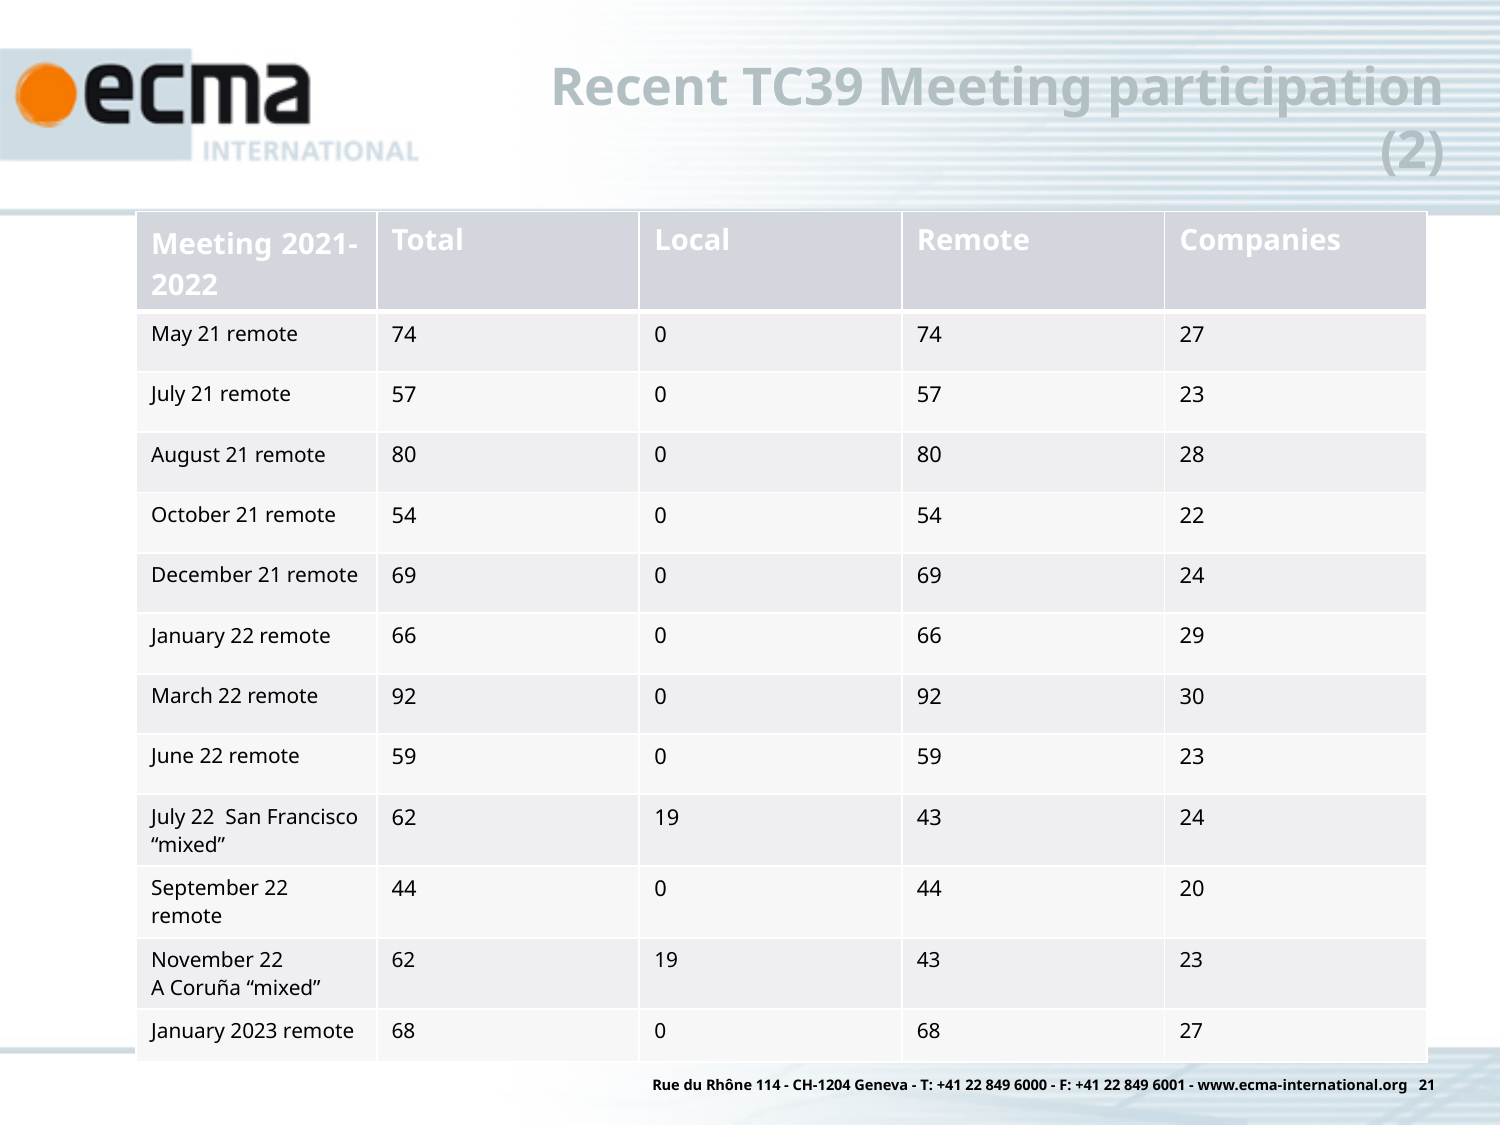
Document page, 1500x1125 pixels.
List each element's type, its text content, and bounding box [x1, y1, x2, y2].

footer Rue du Rhône 114 - CH-1204 Geneva - T: +41 22 849 6000 - F: +41 22 849 6001 - www.ecma-international.org 21 [314, 1051, 1451, 1104]
title Recent TC39 Meeting participation (2) [502, 41, 1461, 187]
table_cell 0 [640, 554, 901, 612]
table_header Local [640, 212, 901, 309]
table_cell 23 [1165, 735, 1426, 793]
table_cell 54 [378, 493, 638, 552]
table_cell 19 [640, 939, 901, 1008]
table_cell 28 [1165, 433, 1426, 492]
table_cell May 21 remote [137, 314, 376, 371]
table_cell August 21 remote [137, 433, 376, 492]
table_cell 0 [640, 433, 901, 492]
table_cell 74 [378, 314, 638, 371]
table_cell 92 [903, 675, 1164, 733]
table_cell 62 [378, 795, 638, 865]
table_cell 80 [378, 433, 638, 492]
table_cell 24 [1165, 795, 1426, 865]
table_cell 44 [378, 867, 638, 937]
table_cell 27 [1165, 314, 1426, 371]
table_cell 27 [1165, 1010, 1426, 1051]
table_cell March 22 remote [137, 675, 376, 733]
table_cell July 21 remote [137, 373, 376, 431]
table_cell 0 [640, 373, 901, 431]
table_header Remote [903, 212, 1164, 309]
table_cell 57 [378, 373, 638, 431]
table_header Total [378, 212, 638, 309]
table_cell 92 [378, 675, 638, 733]
table_cell 80 [903, 433, 1164, 492]
table_cell 74 [903, 314, 1164, 371]
table_cell 23 [1165, 939, 1426, 1008]
table_cell 0 [640, 735, 901, 793]
table_cell 57 [903, 373, 1164, 431]
table_cell October 21 remote [137, 493, 376, 552]
table_cell 59 [378, 735, 638, 793]
table_header Meeting 2021-2022 [137, 212, 376, 309]
table_cell 23 [1165, 373, 1426, 431]
table_cell 69 [378, 554, 638, 612]
table_cell 29 [1165, 614, 1426, 673]
table_cell 0 [640, 493, 901, 552]
table_cell 0 [640, 614, 901, 673]
table_cell 20 [1165, 867, 1426, 937]
table_cell 0 [640, 867, 901, 937]
table_cell 54 [903, 493, 1164, 552]
table_cell 0 [640, 1010, 901, 1051]
table_cell November 22 A Coruña “mixed” [137, 939, 376, 1008]
table_cell 68 [903, 1010, 1164, 1051]
table_cell 62 [378, 939, 638, 1008]
table_header Companies [1165, 212, 1426, 309]
picture [0, 0, 1500, 1125]
table_cell 19 [640, 795, 901, 865]
table_cell 66 [378, 614, 638, 673]
table_cell January 22 remote [137, 614, 376, 673]
table_cell 59 [903, 735, 1164, 793]
table_cell December 21 remote [137, 554, 376, 612]
table_cell 22 [1165, 493, 1426, 552]
table_cell 43 [903, 795, 1164, 865]
table_cell July 22 San Francisco “mixed” [137, 795, 376, 865]
table_cell 66 [903, 614, 1164, 673]
table_cell 43 [903, 939, 1164, 1008]
table_cell 69 [903, 554, 1164, 612]
table_cell June 22 remote [137, 735, 376, 793]
table_cell 30 [1165, 675, 1426, 733]
table_cell 24 [1165, 554, 1426, 612]
table_cell 44 [903, 867, 1164, 937]
table_cell 0 [640, 314, 901, 371]
table_cell 0 [640, 675, 901, 733]
table_cell 68 [378, 1010, 638, 1051]
table_cell January 2023 remote [137, 1010, 376, 1061]
table_cell September 22 remote [137, 867, 376, 937]
